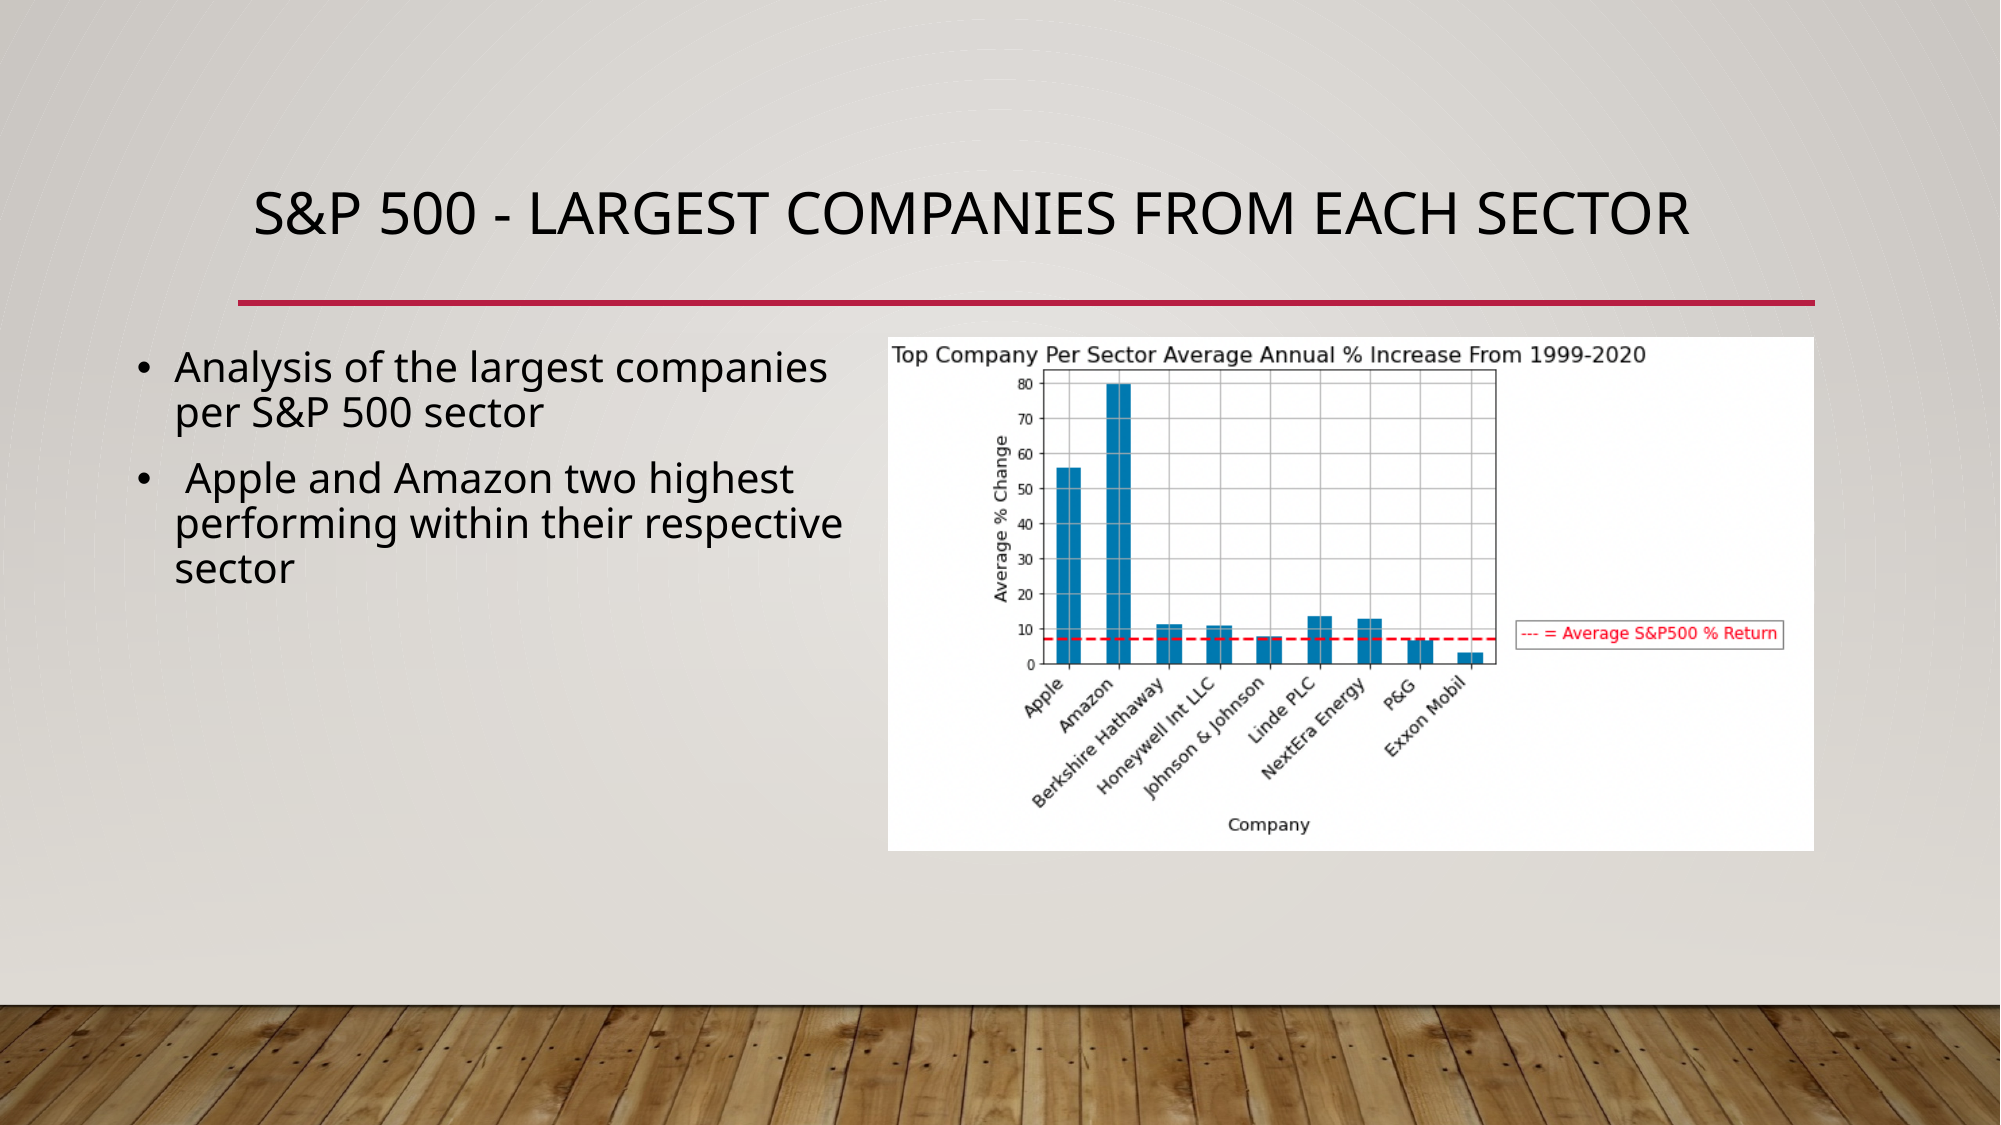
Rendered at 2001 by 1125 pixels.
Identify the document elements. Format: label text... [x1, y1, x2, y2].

picture [0, 1005, 2000, 1125]
text_box Analysis of the largest companies per S&P 500 sector Apple and Amazon two highest performing within their respective sector [121, 248, 904, 940]
picture [887, 337, 1814, 851]
title S&P 500 - Largest Companies from each Sector [238, 176, 1814, 294]
